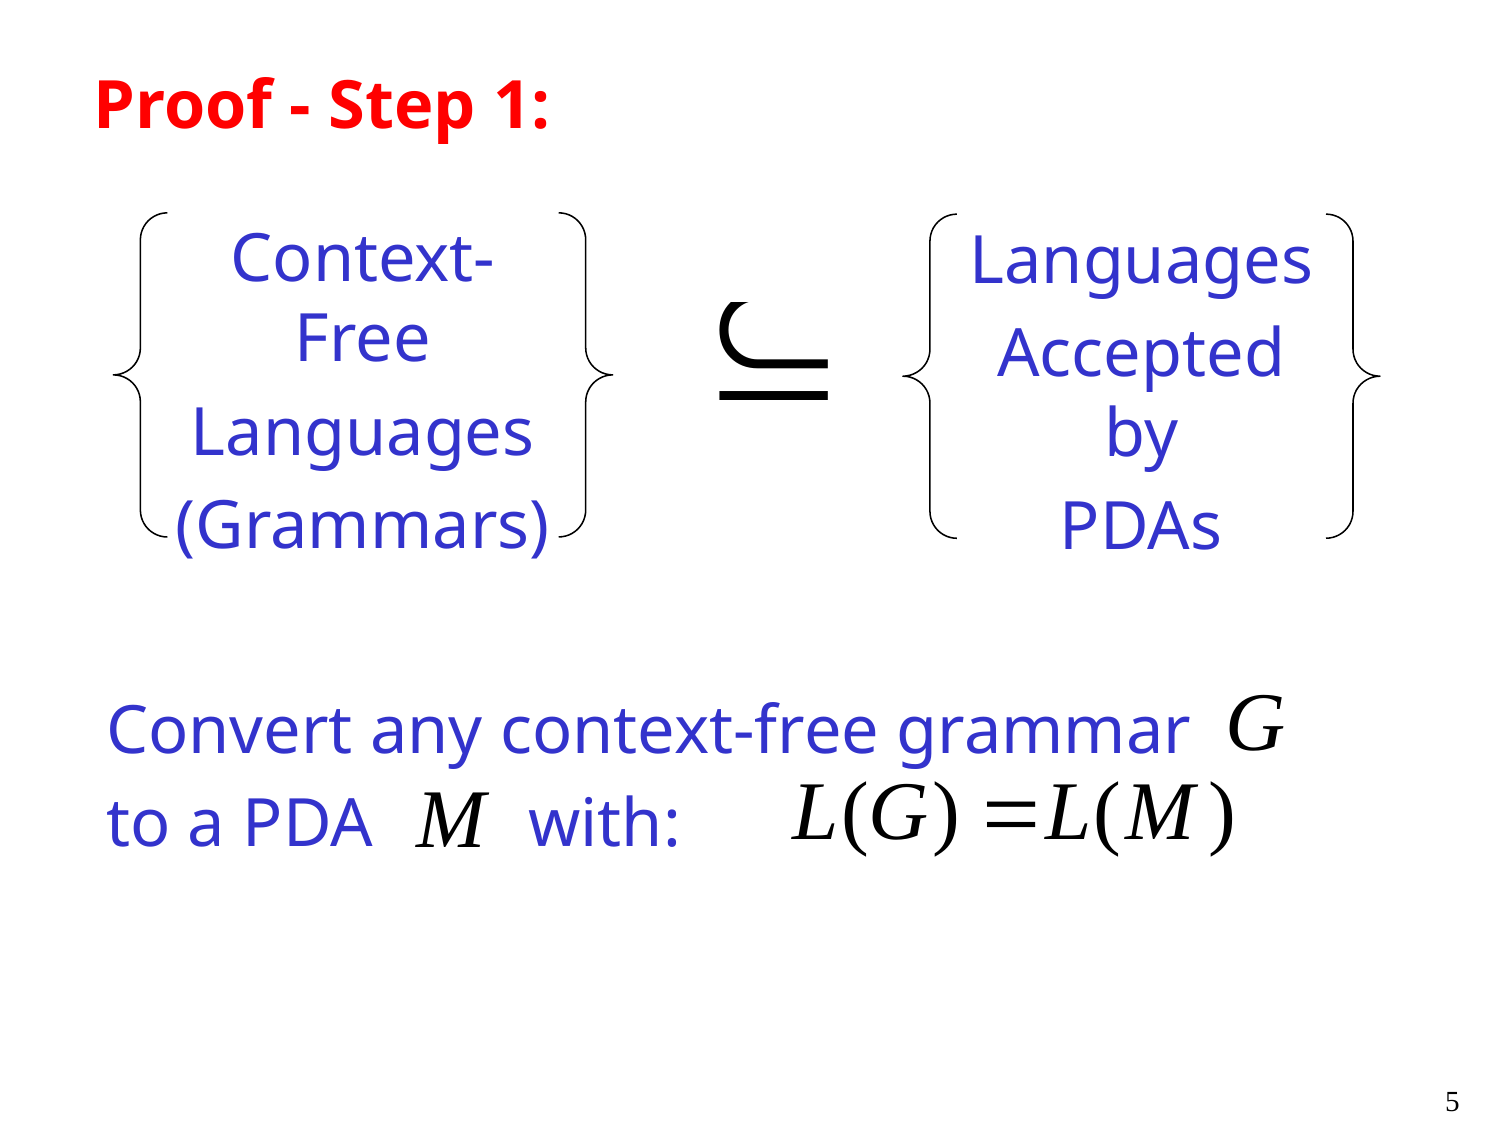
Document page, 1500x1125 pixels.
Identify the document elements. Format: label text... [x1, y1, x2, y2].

text_box Convert any context-free grammar to a PDA with: [91, 679, 1277, 868]
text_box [695, 302, 842, 439]
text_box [1224, 687, 1290, 757]
slide_number 5 [1162, 1074, 1476, 1125]
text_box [787, 774, 1240, 863]
text_box Context-Free Languages (Grammars) [113, 212, 613, 537]
text_box Proof - Step 1: [78, 54, 566, 149]
text_box Languages Accepted by PDAs [902, 214, 1381, 539]
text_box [412, 787, 503, 853]
